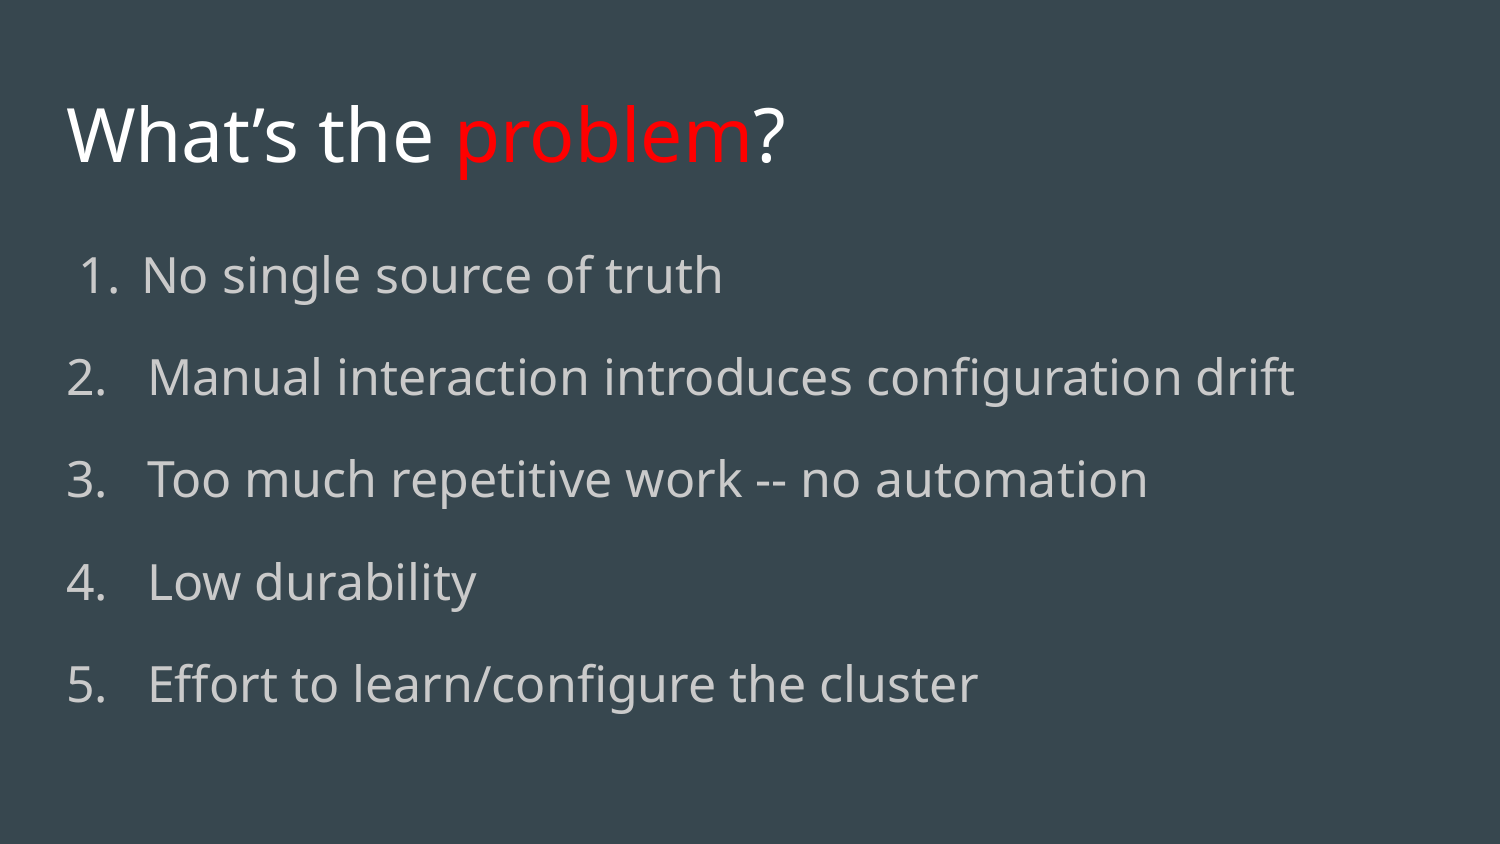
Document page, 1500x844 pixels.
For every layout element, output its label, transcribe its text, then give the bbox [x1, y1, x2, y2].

title What’s the problem? [51, 72, 1449, 167]
list No single source of truth 2. Manual interaction introduces configuration drift 3. Too much repetitive work -- no automation 4. Low durability 5. Effort to learn/configure the cluster [51, 219, 1449, 780]
